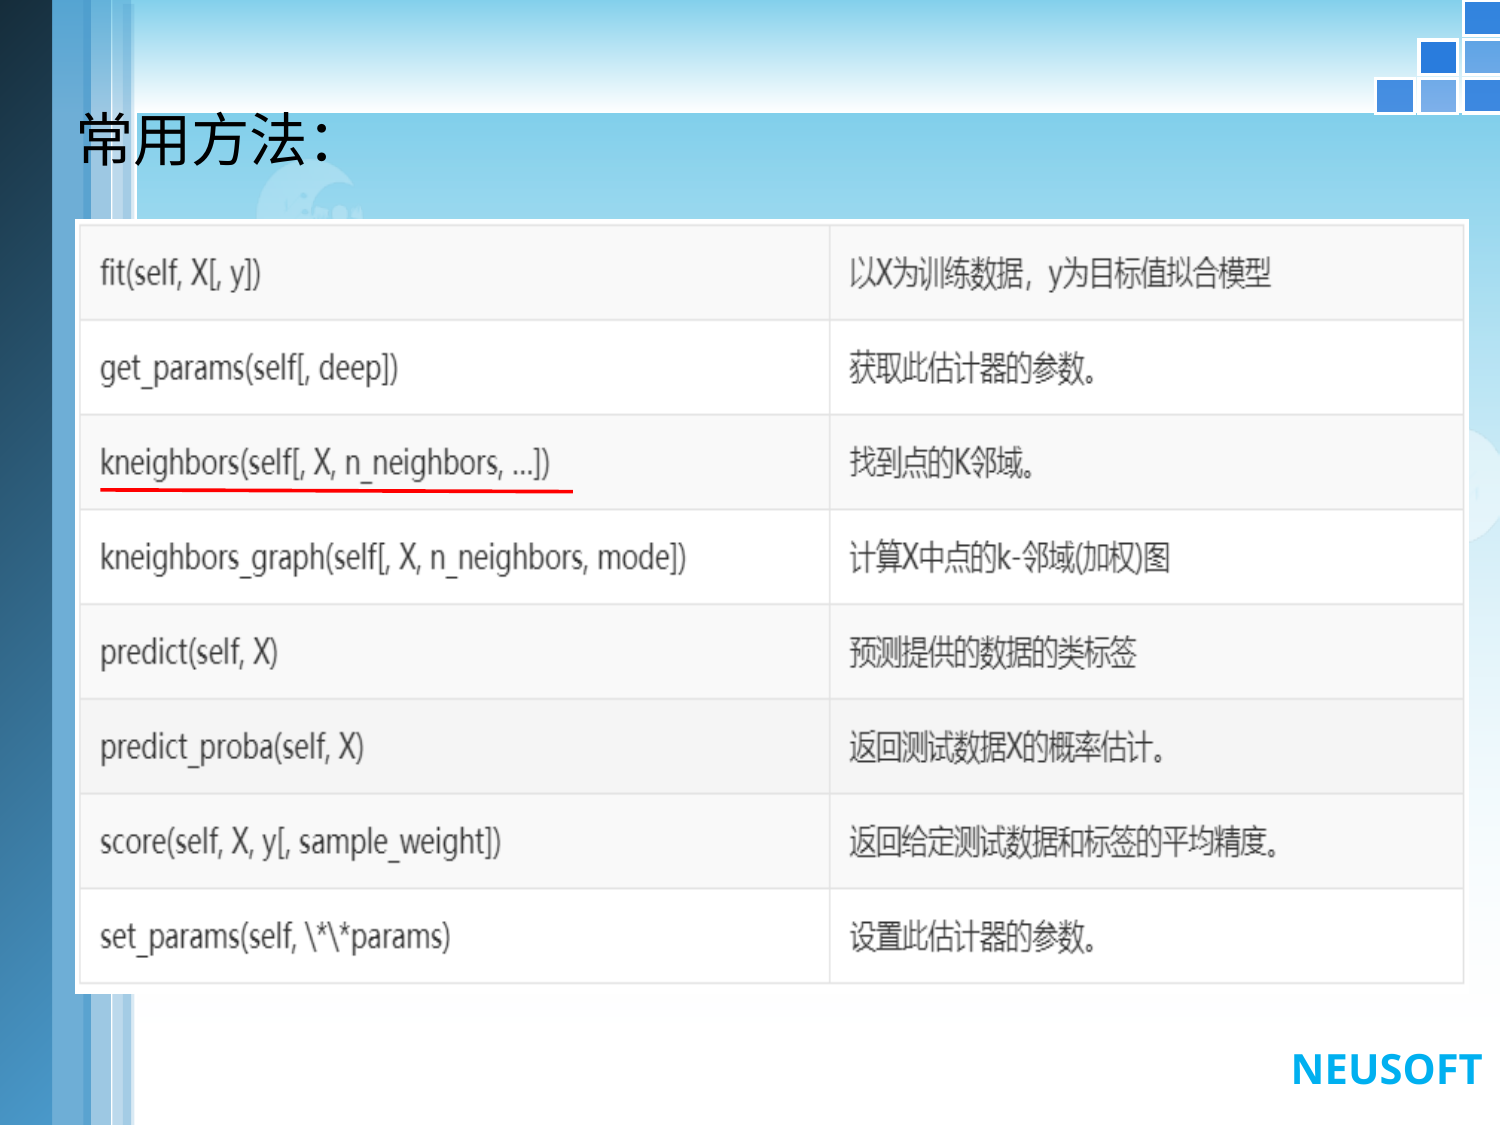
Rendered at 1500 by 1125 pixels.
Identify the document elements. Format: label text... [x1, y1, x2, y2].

picture [75, 113, 1500, 994]
title 常用方法： [74, 44, 1425, 233]
